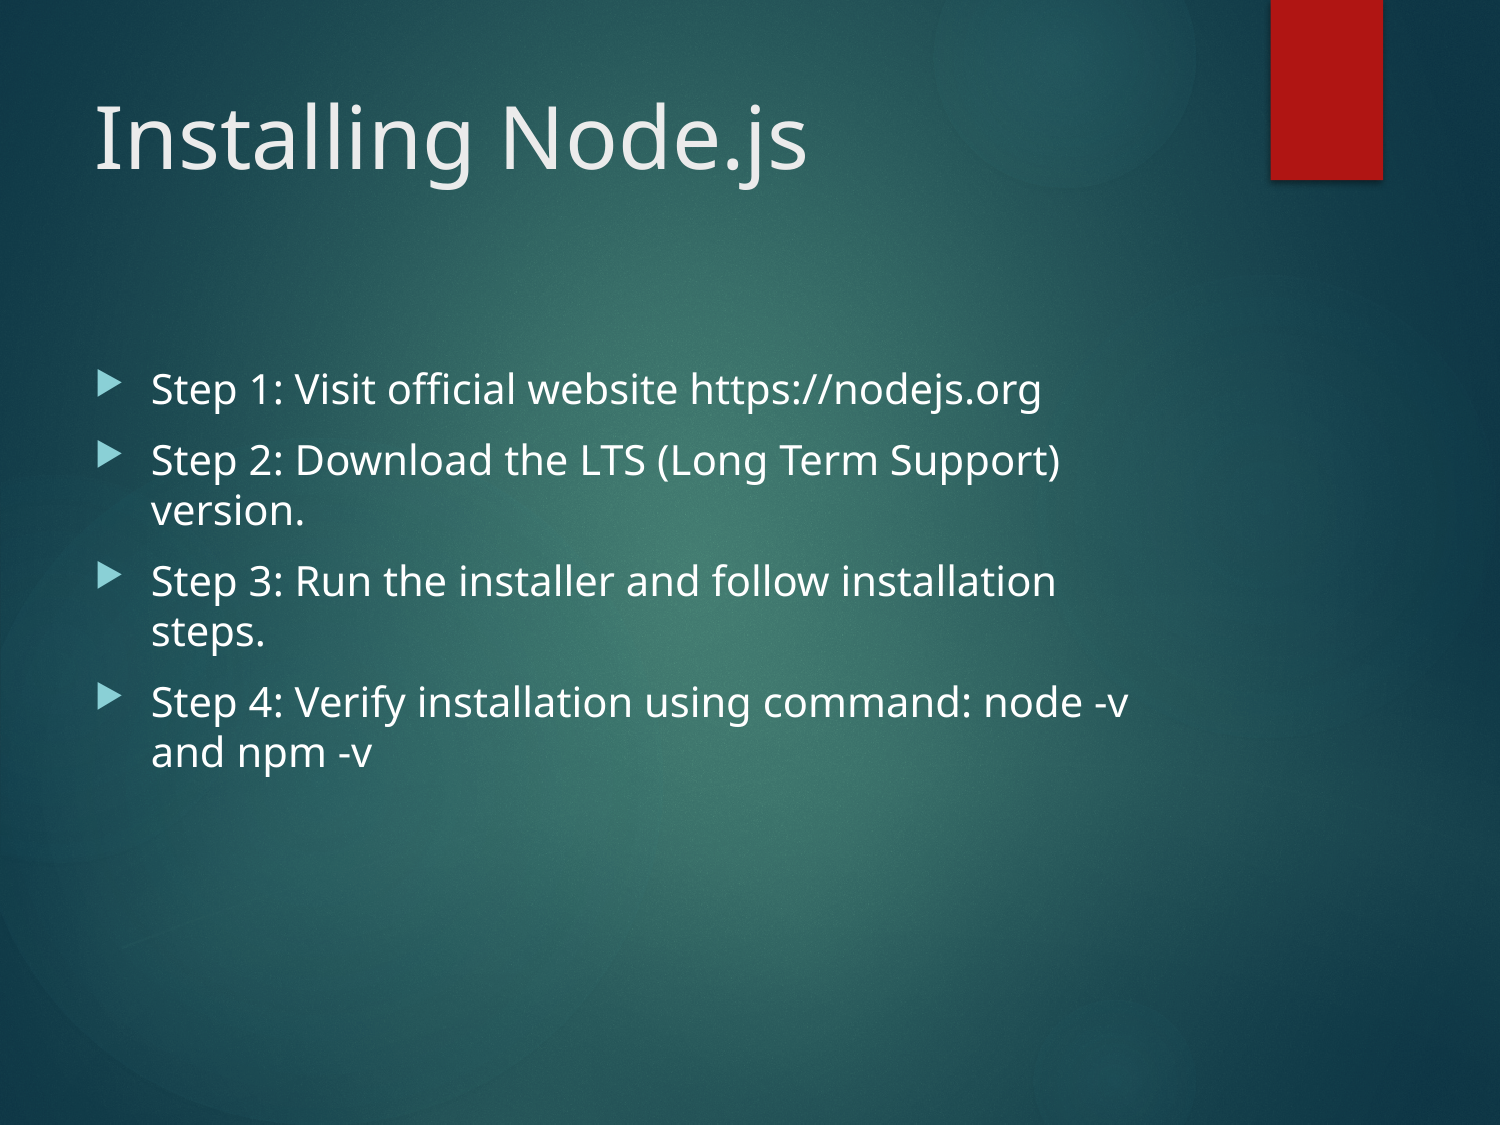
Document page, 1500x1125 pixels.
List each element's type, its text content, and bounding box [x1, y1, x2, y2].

title Installing Node.js [79, 74, 1237, 228]
list Step 1: Visit official website https://nodejs.org Step 2: Download the LTS (Long Term Support) version. Step 3: Run the installer and follow installation steps. Step 4: Verify installation using command: node -v and npm -v [79, 284, 1181, 973]
